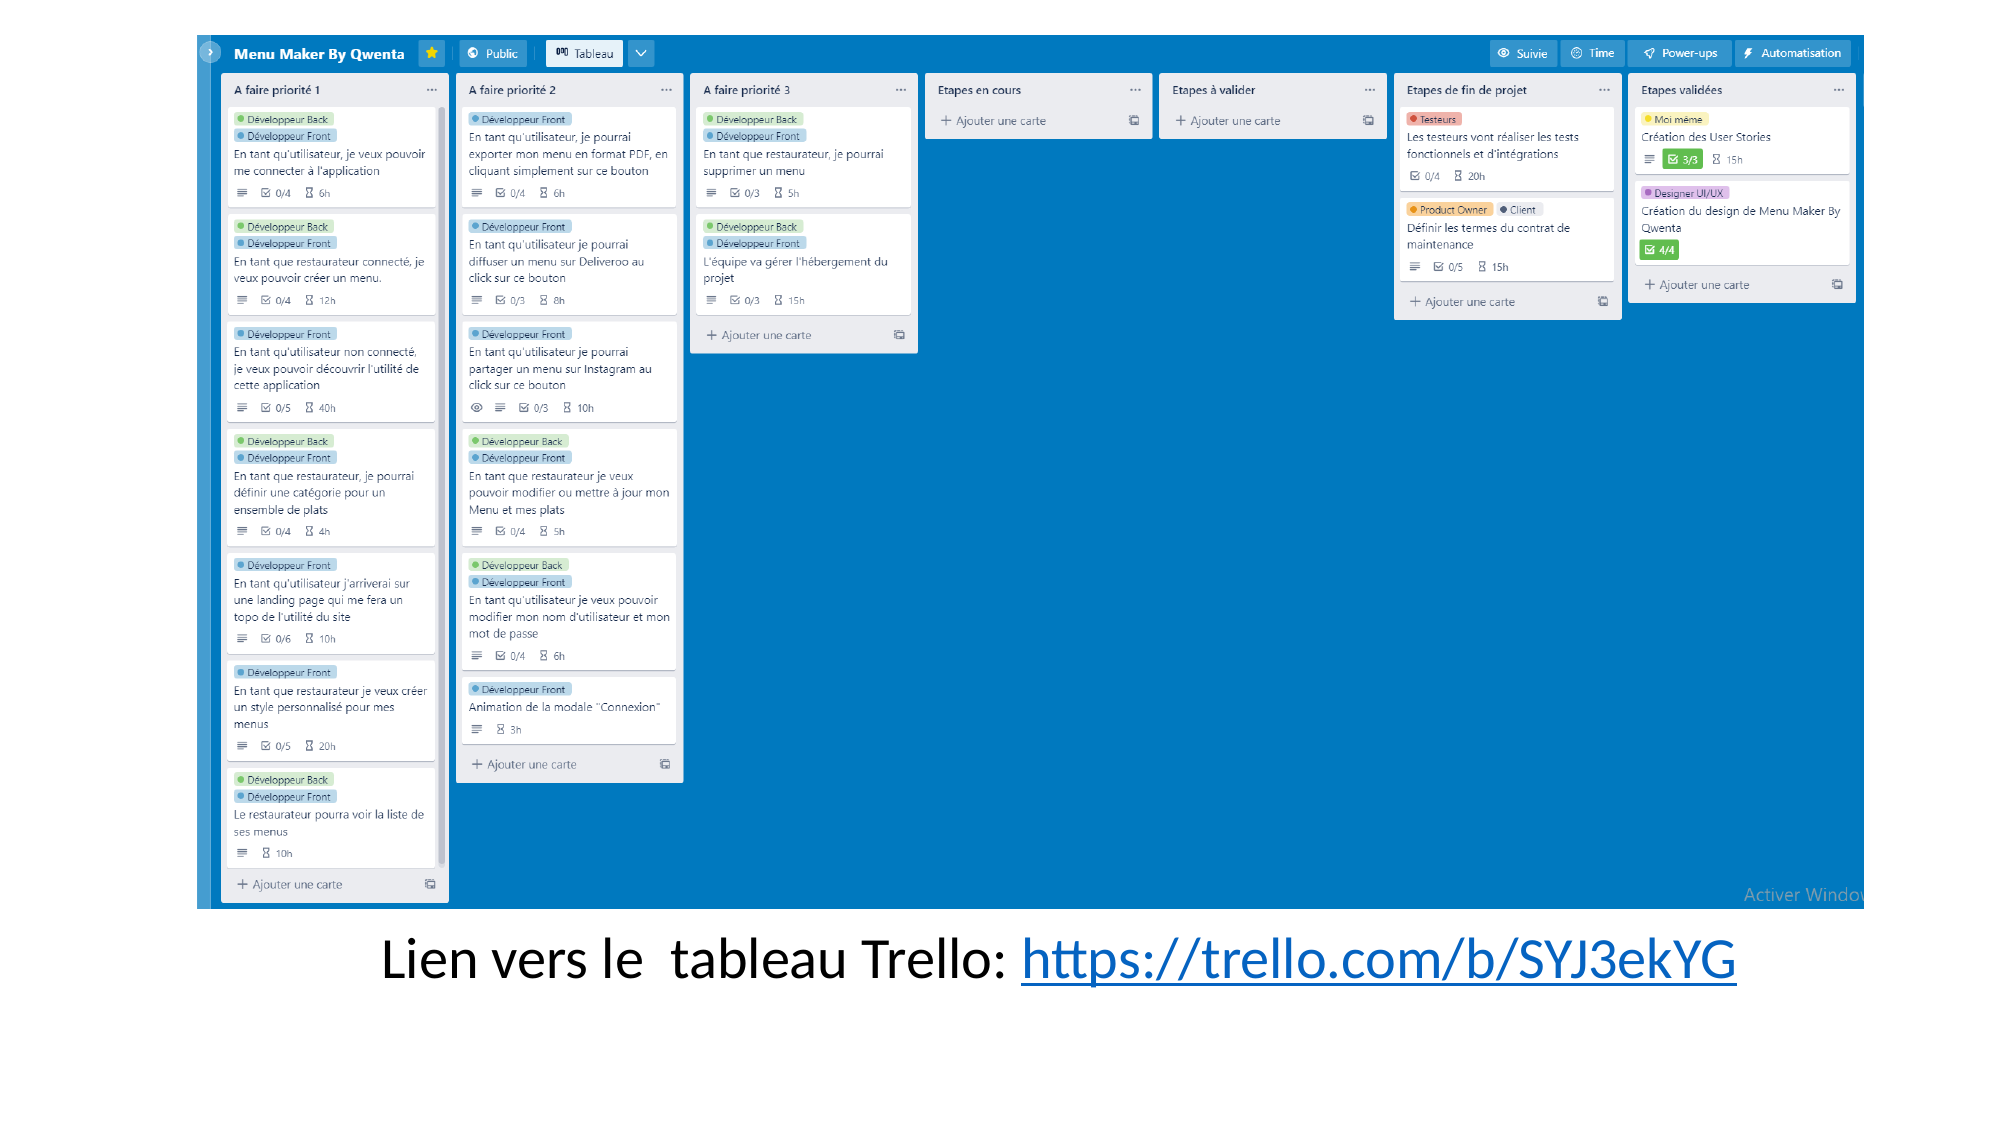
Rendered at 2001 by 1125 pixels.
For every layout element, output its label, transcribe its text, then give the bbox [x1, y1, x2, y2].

picture [196, 35, 1864, 909]
list Lien vers le tableau Trello: https://trello.com/b/SYJ3ekYG [308, 920, 1810, 1050]
